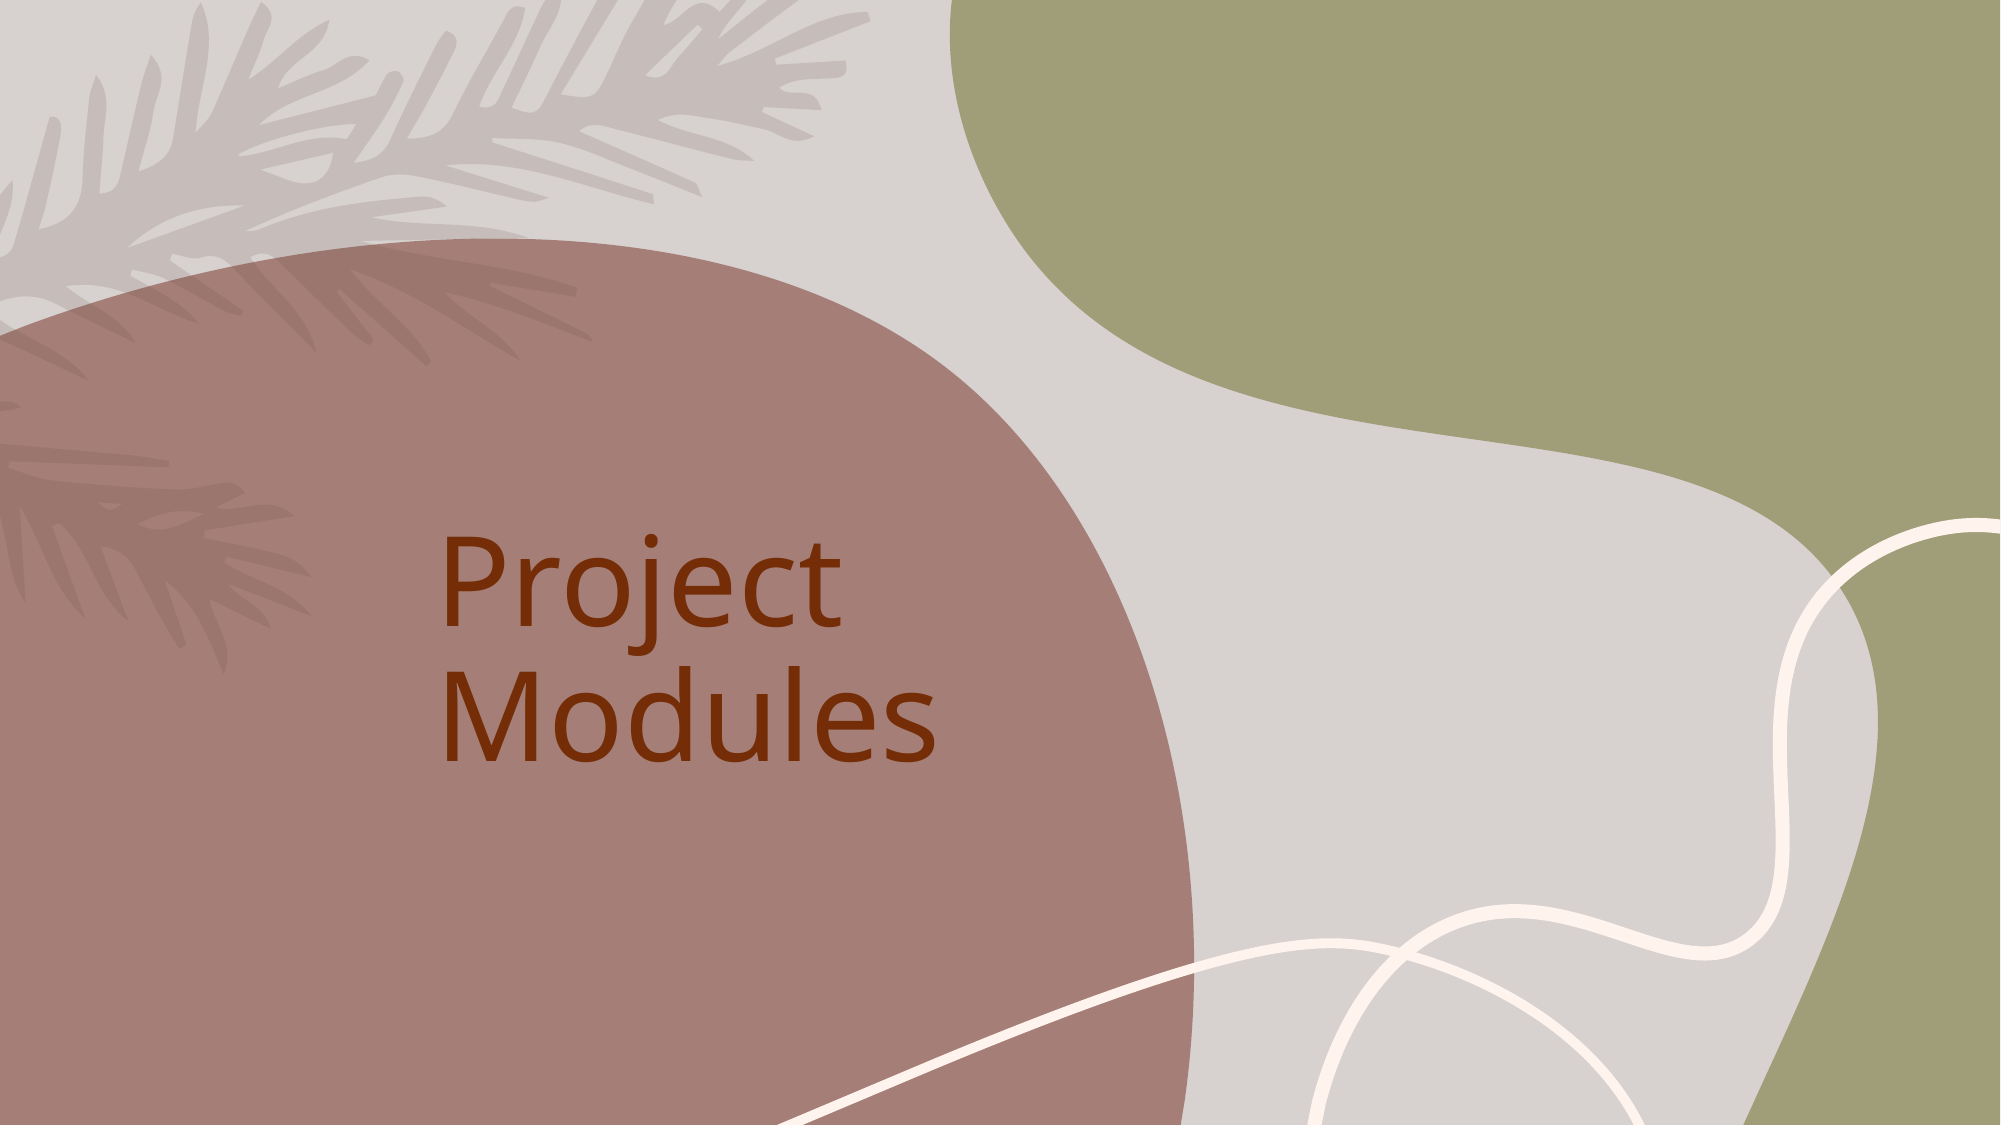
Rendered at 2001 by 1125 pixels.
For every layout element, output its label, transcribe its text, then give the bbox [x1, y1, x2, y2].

title Project Modules [420, 504, 1214, 796]
